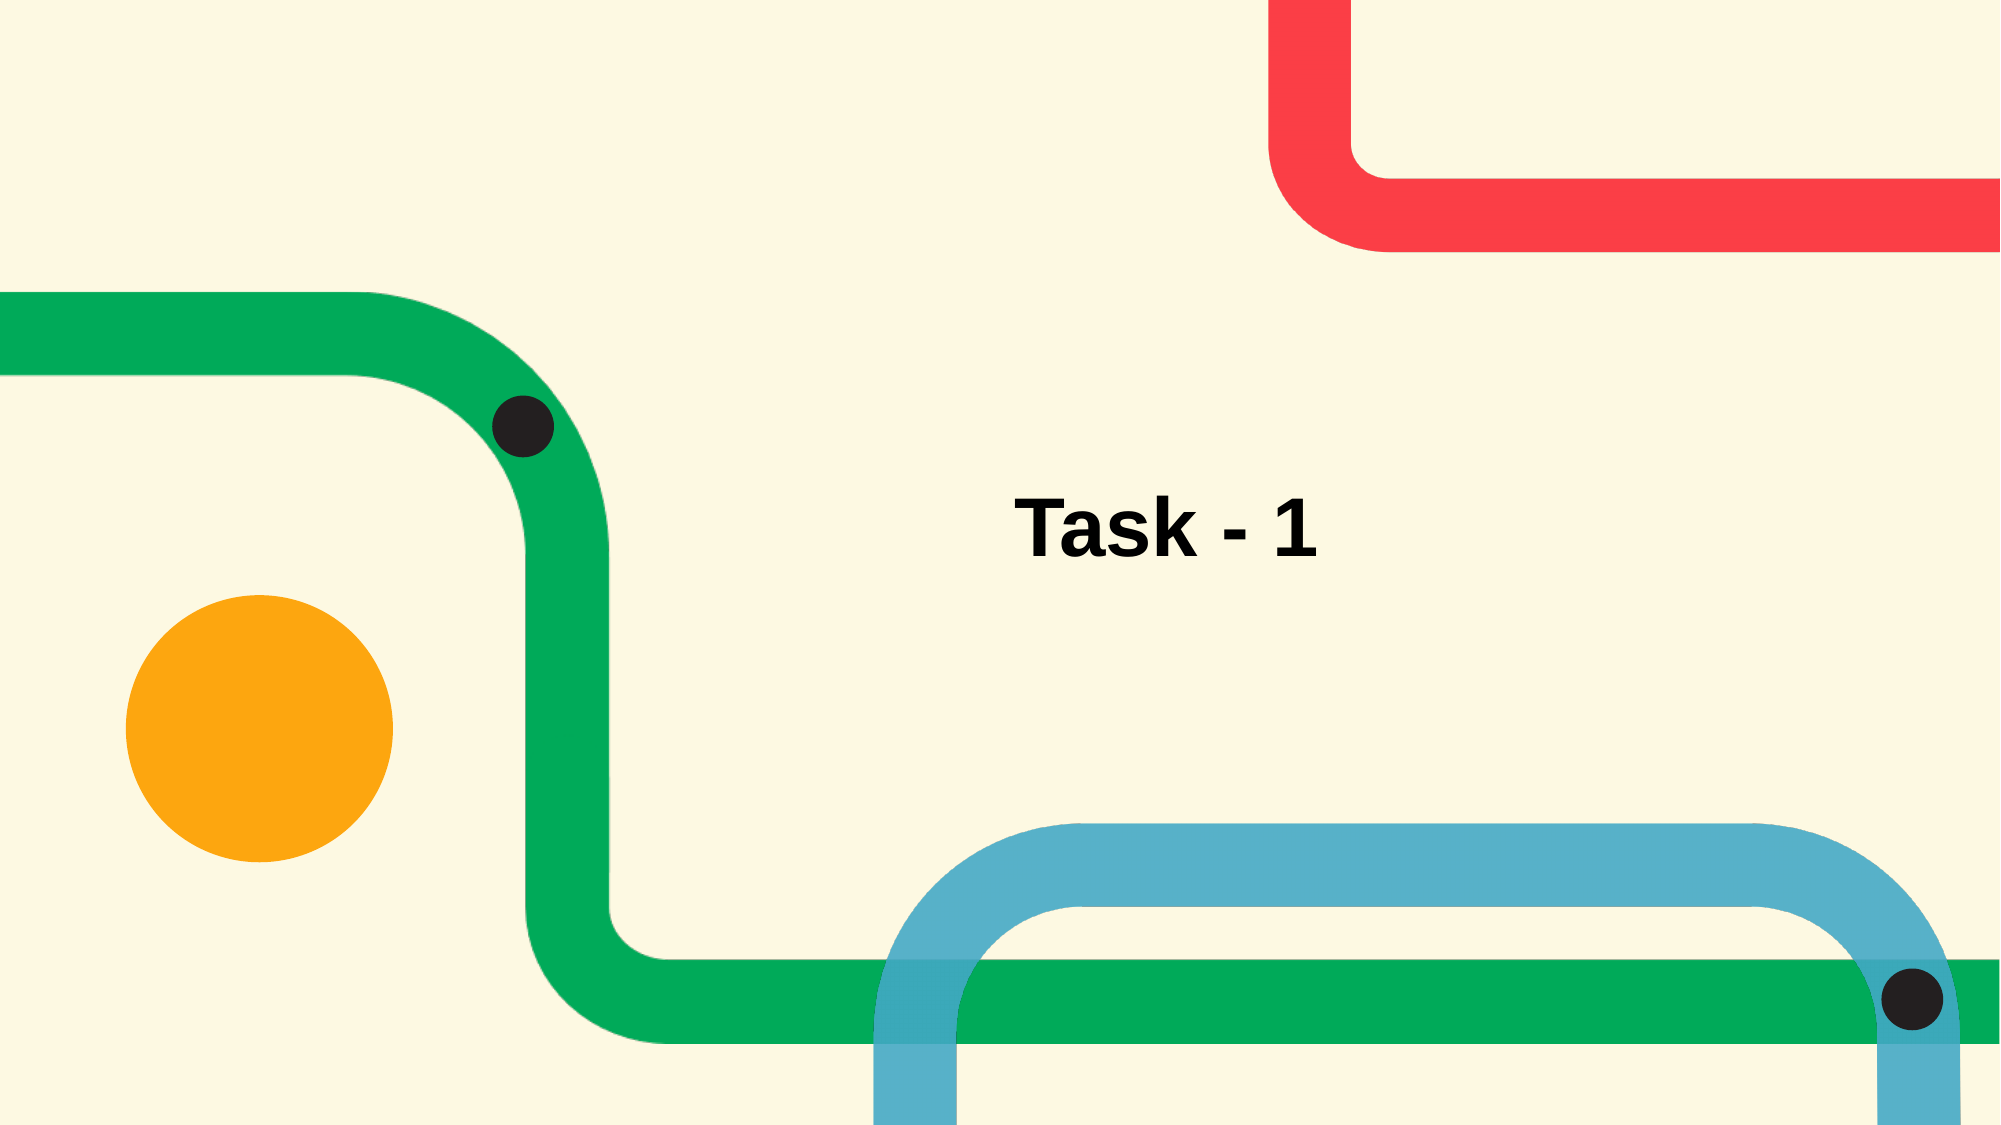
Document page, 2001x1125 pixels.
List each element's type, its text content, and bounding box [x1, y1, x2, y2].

title Task - 1 [976, 477, 1881, 777]
picture [0, 291, 2000, 1125]
picture [1268, 0, 2000, 253]
